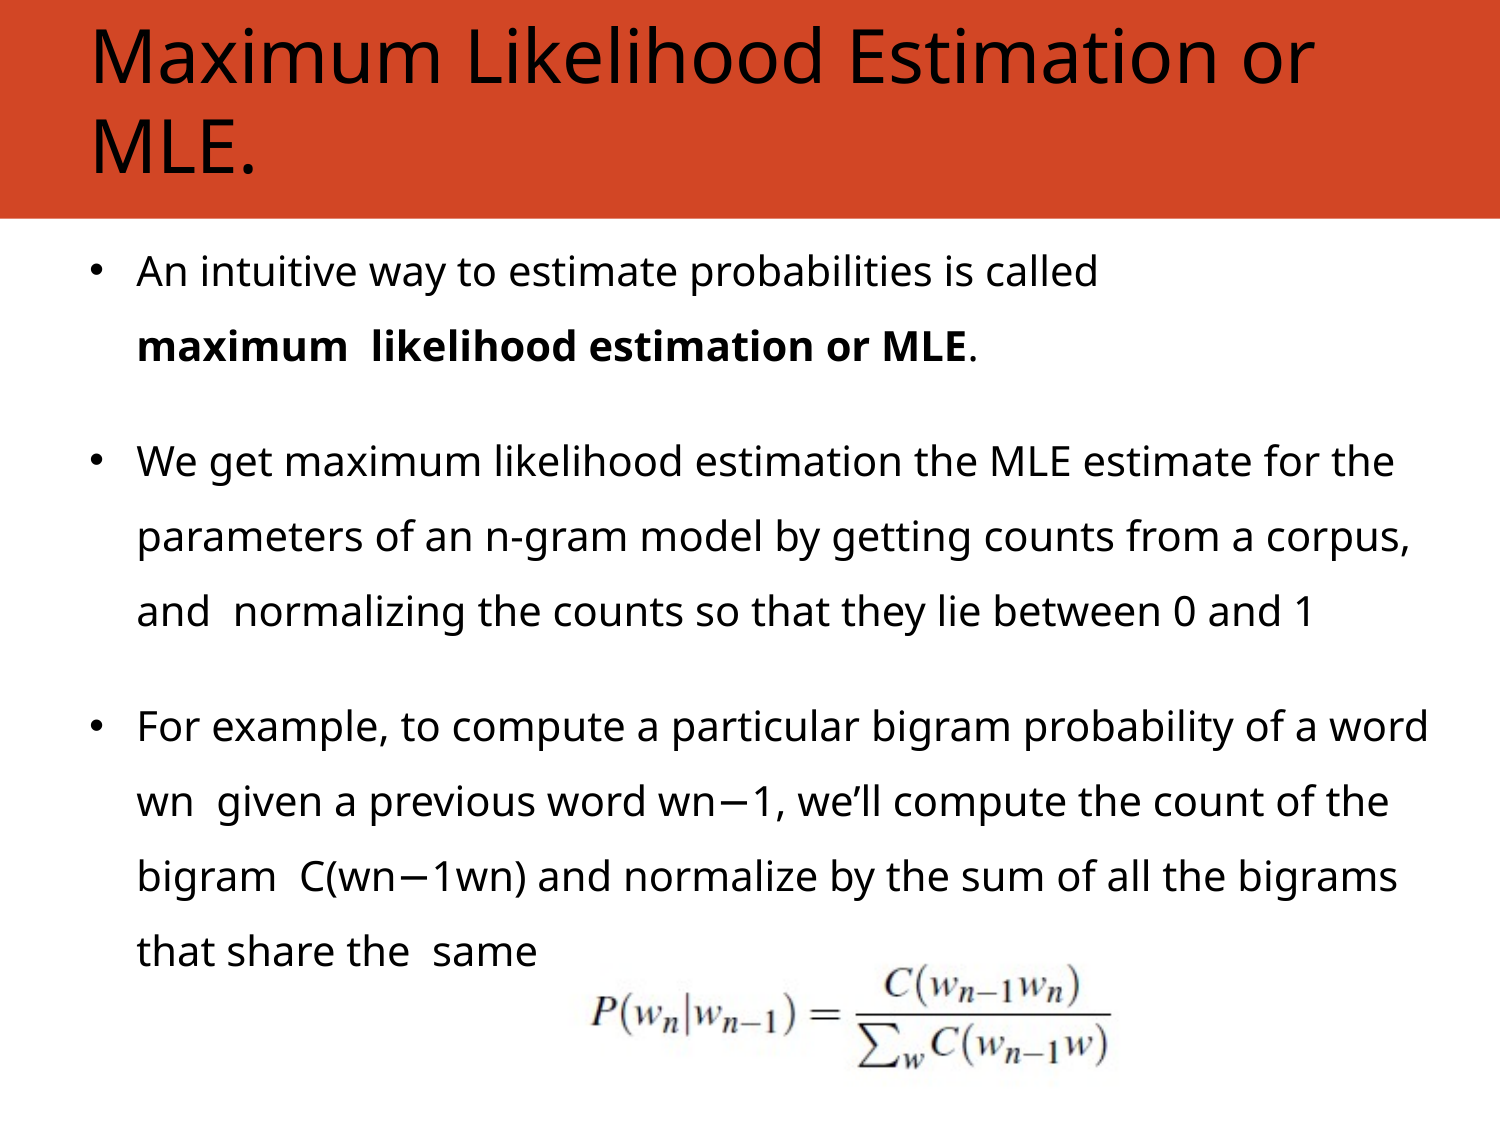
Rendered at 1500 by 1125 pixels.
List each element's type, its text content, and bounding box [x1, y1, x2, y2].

title Maximum Likelihood Estimation or MLE. [87, 6, 1344, 197]
text_box An intuitive way to estimate probabilities is called maximum likelihood estimation or MLE. We get maximum likelihood estimation the MLE estimate for the parameters of an n-gram model by getting counts from a corpus, and normalizing the counts so that they lie between 0 and 1 For example, to compute a particular bigram probability of a word wn given a previous word wn−1, we’ll compute the count of the bigram C(wn−1wn) and normalize by the sum of all the bigrams that share the same first word wn−1: [87, 217, 1434, 975]
picture [540, 934, 1220, 1101]
